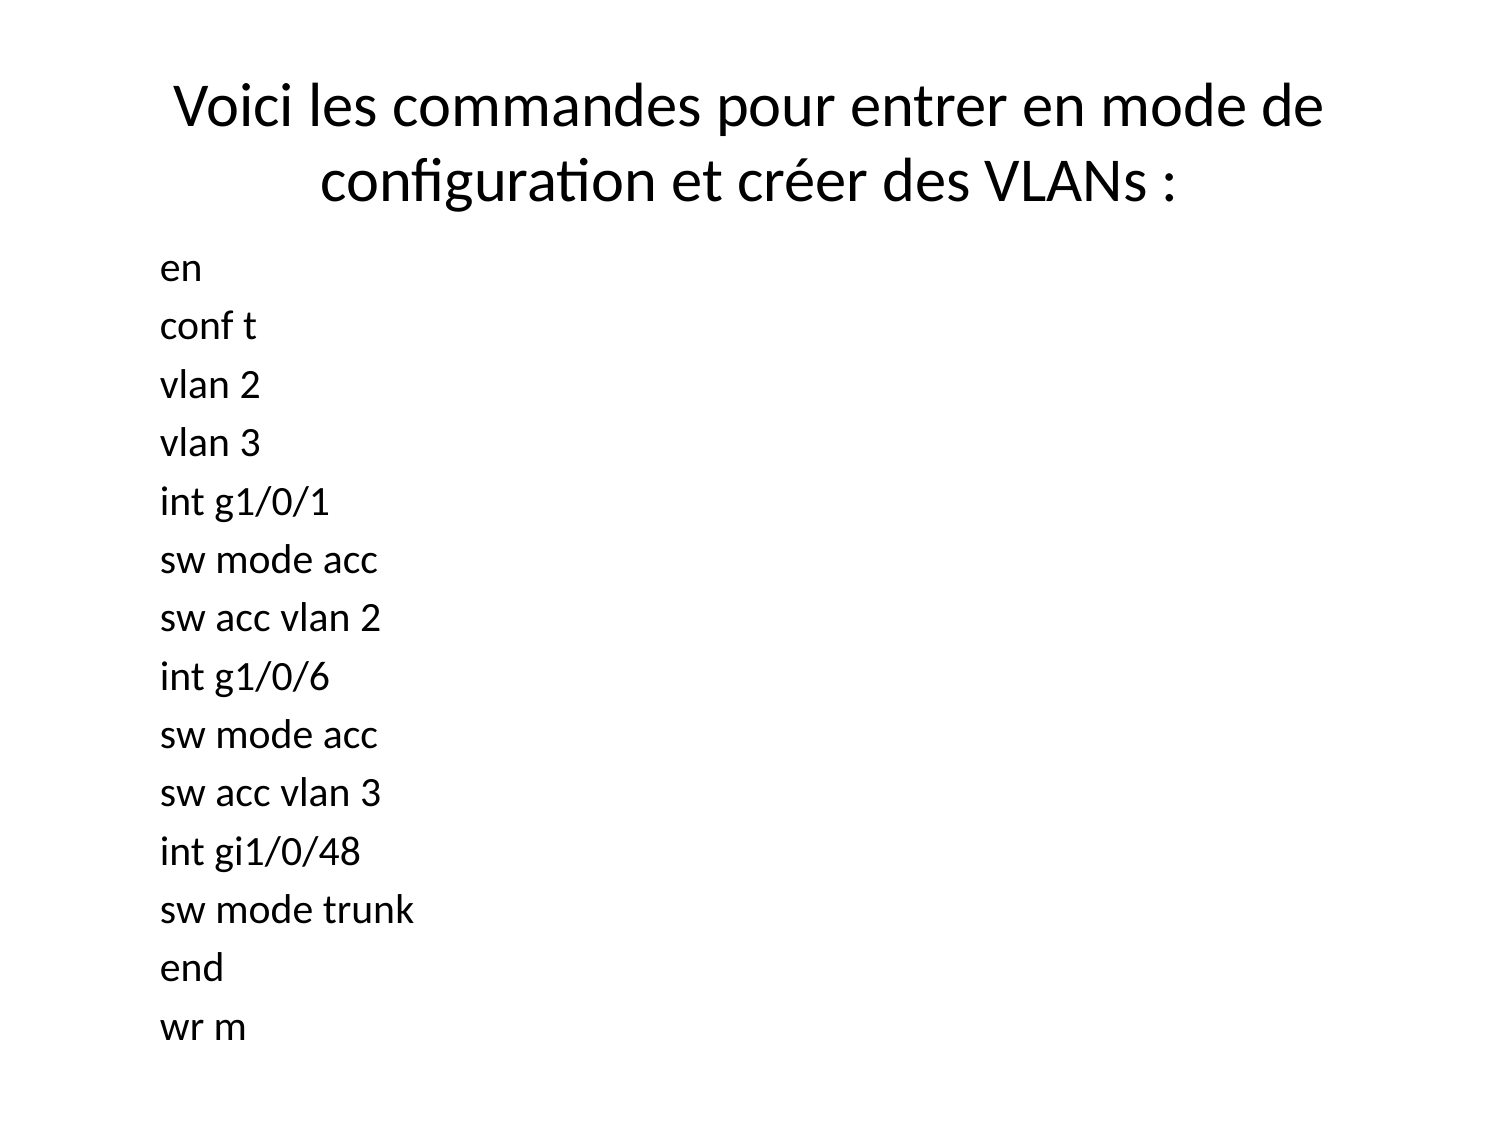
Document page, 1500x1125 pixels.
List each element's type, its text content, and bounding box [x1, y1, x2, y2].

list en conf t vlan 2 vlan 3 int g1/0/1 sw mode acc sw acc vlan 2 int g1/0/6 sw mode acc sw acc vlan 3 int gi1/0/48 sw mode trunk end wr m [144, 232, 1150, 1005]
title Voici les commandes pour entrer en mode de configuration et créer des VLANs : [75, 45, 1425, 233]
